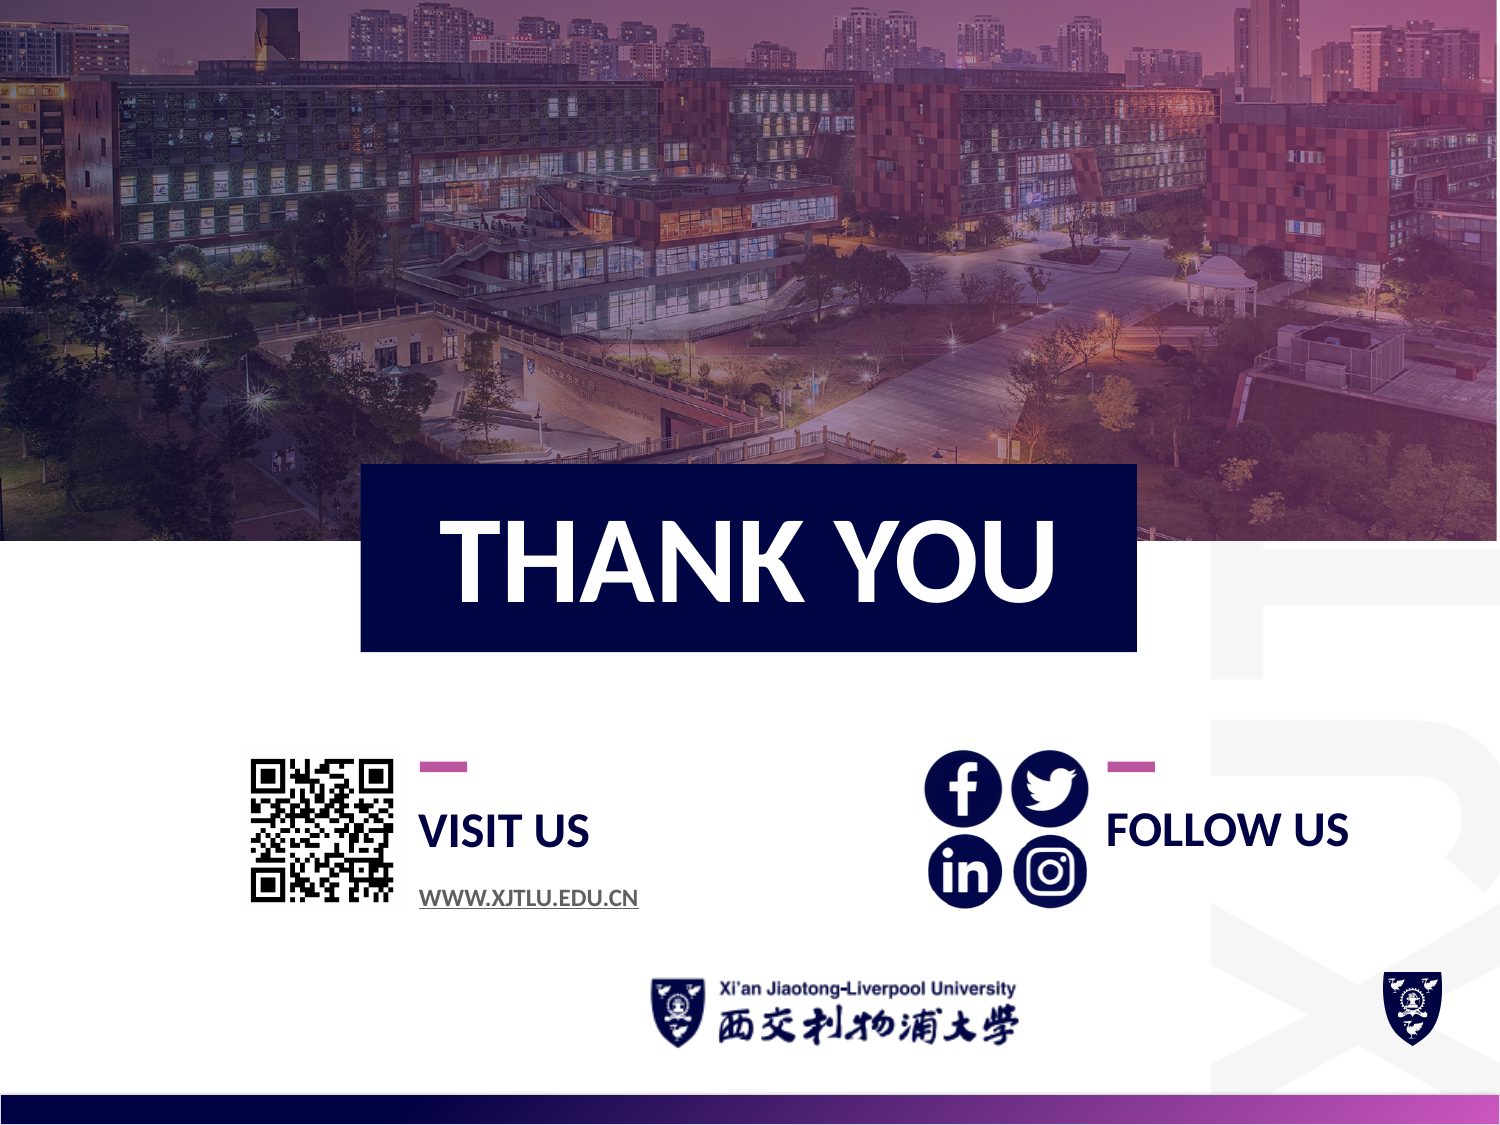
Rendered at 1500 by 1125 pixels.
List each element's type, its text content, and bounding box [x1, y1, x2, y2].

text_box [921, 749, 1093, 910]
picture [640, 970, 1025, 1053]
picture [1383, 972, 1442, 1046]
picture [241, 749, 404, 912]
text_box FOLLOW us [1096, 792, 1500, 948]
text_box THANK YOU [112, 548, 1388, 673]
text_box www.xjtlu.edu.cn [403, 847, 1096, 1003]
text_box [1105, 760, 1157, 774]
text_box Visit us [408, 793, 916, 847]
text_box [418, 760, 469, 774]
picture [0, 0, 1497, 541]
